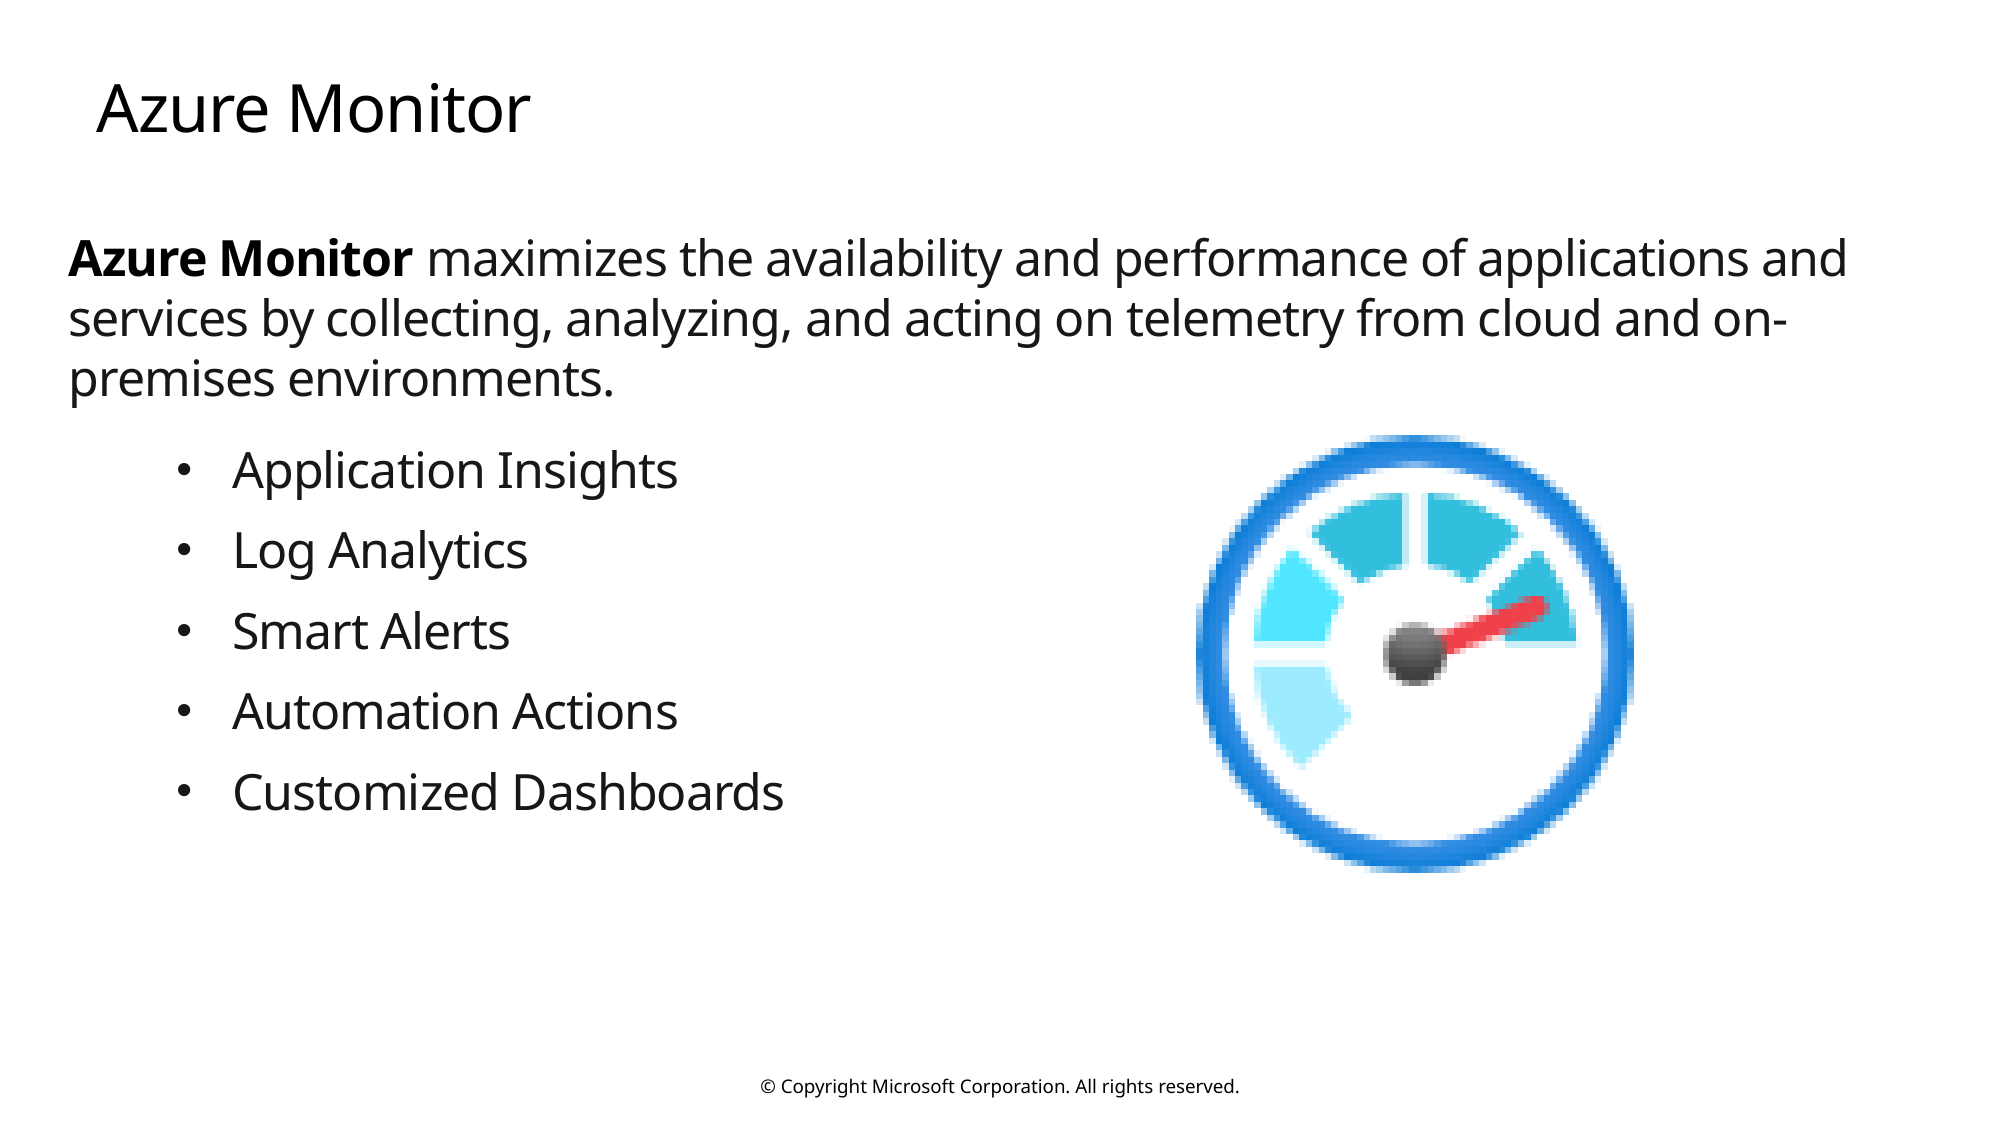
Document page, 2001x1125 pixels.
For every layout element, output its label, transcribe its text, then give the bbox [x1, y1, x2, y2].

text_box Application Insights Log Analytics Smart Alerts Automation Actions Customized Dashboards [176, 423, 903, 836]
title Azure Monitor [96, 75, 1904, 166]
list Azure Monitor maximizes the availability and performance of applications and services by collecting, analyzing, and acting on telemetry from cloud and on-premises environments. [68, 211, 1929, 880]
picture [1184, 423, 1648, 886]
